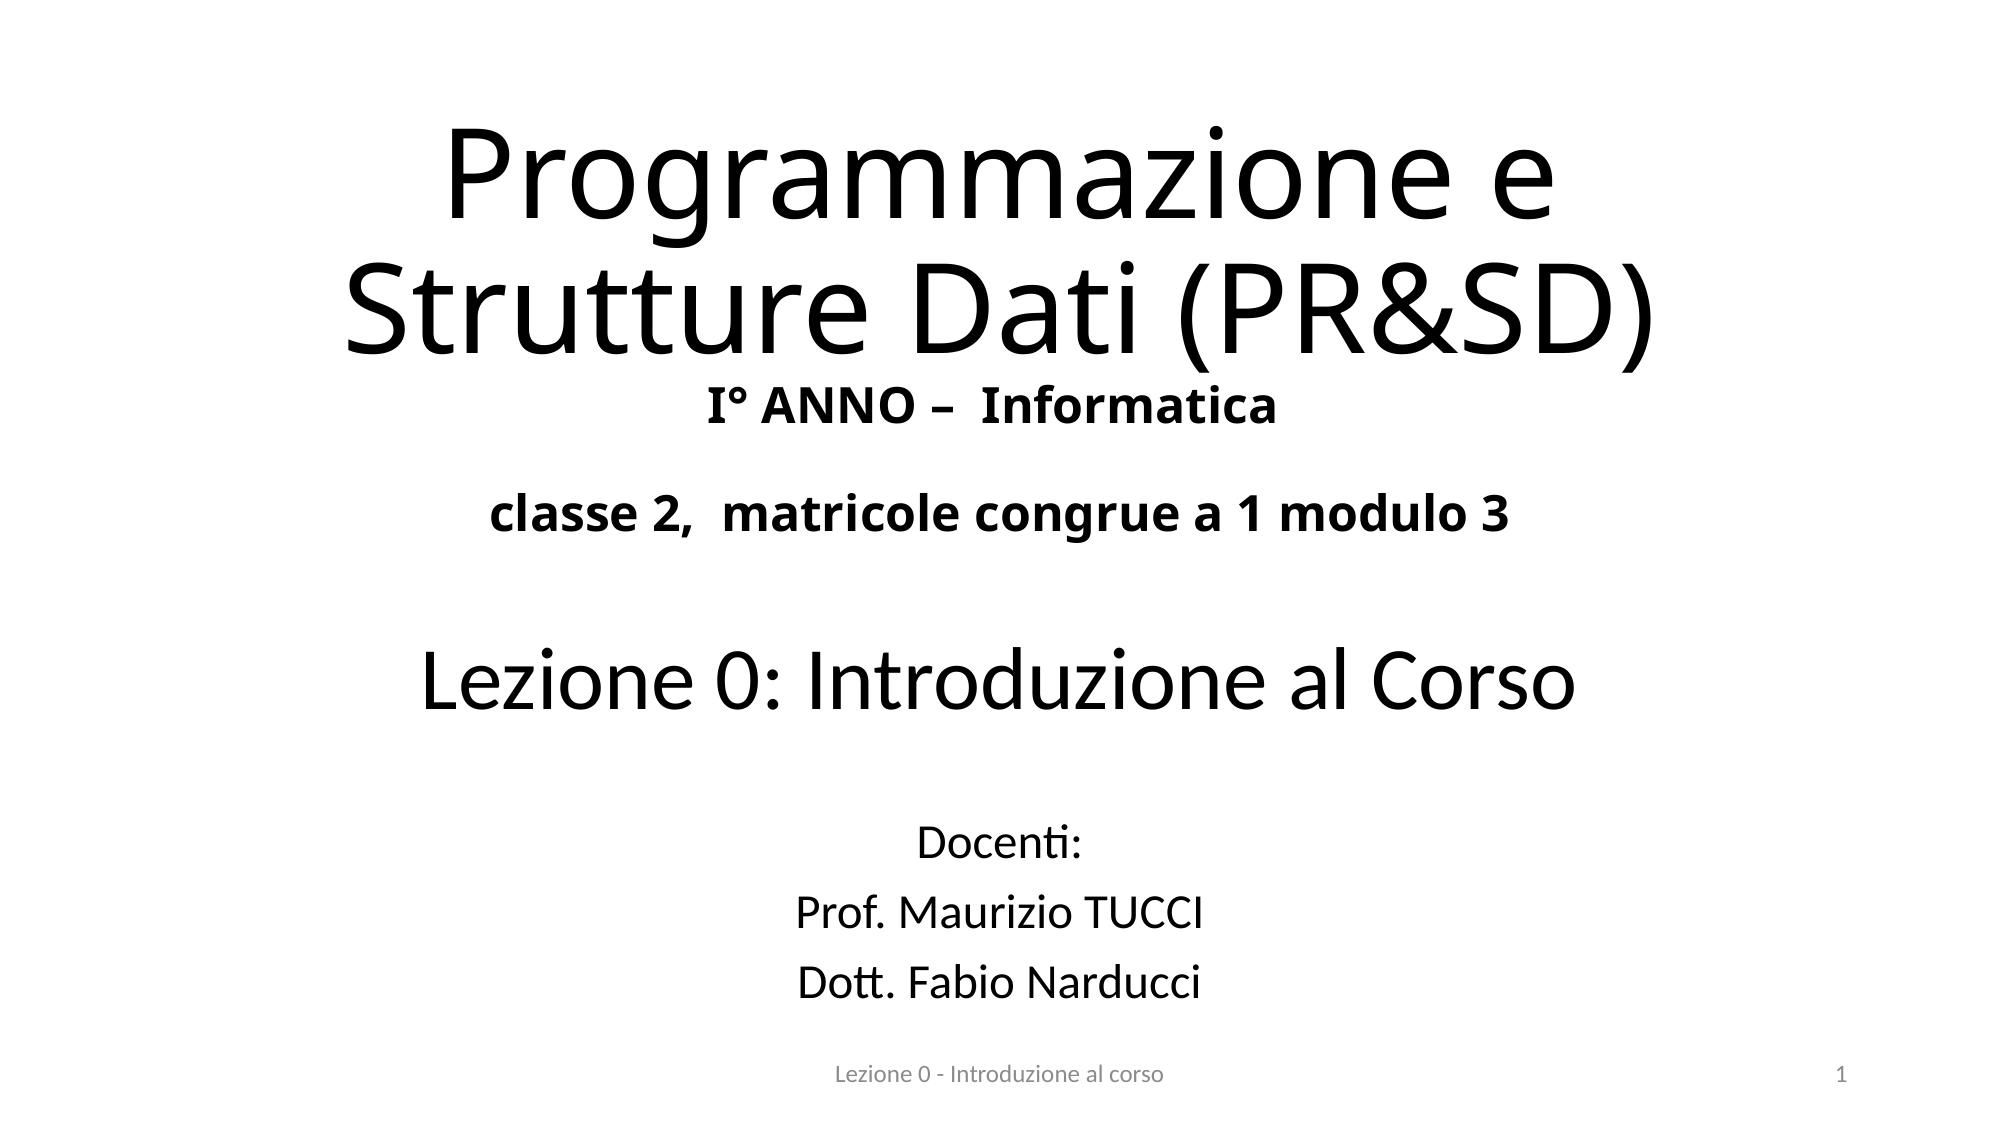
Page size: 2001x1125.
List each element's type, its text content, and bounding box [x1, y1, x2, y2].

footer Lezione 0 - Introduzione al corso [662, 1042, 1338, 1103]
slide_number 1 [1412, 1042, 1863, 1103]
subtitle Lezione 0: Introduzione al Corso Docenti: Prof. Maurizio TUCCI Dott. Fabio Narducci [249, 624, 1750, 1022]
title Programmazione e Strutture Dati (PR&SD) I° ANNO – Informatica classe 2, matricole congrue a 1 modulo 3 [249, 49, 1750, 550]
